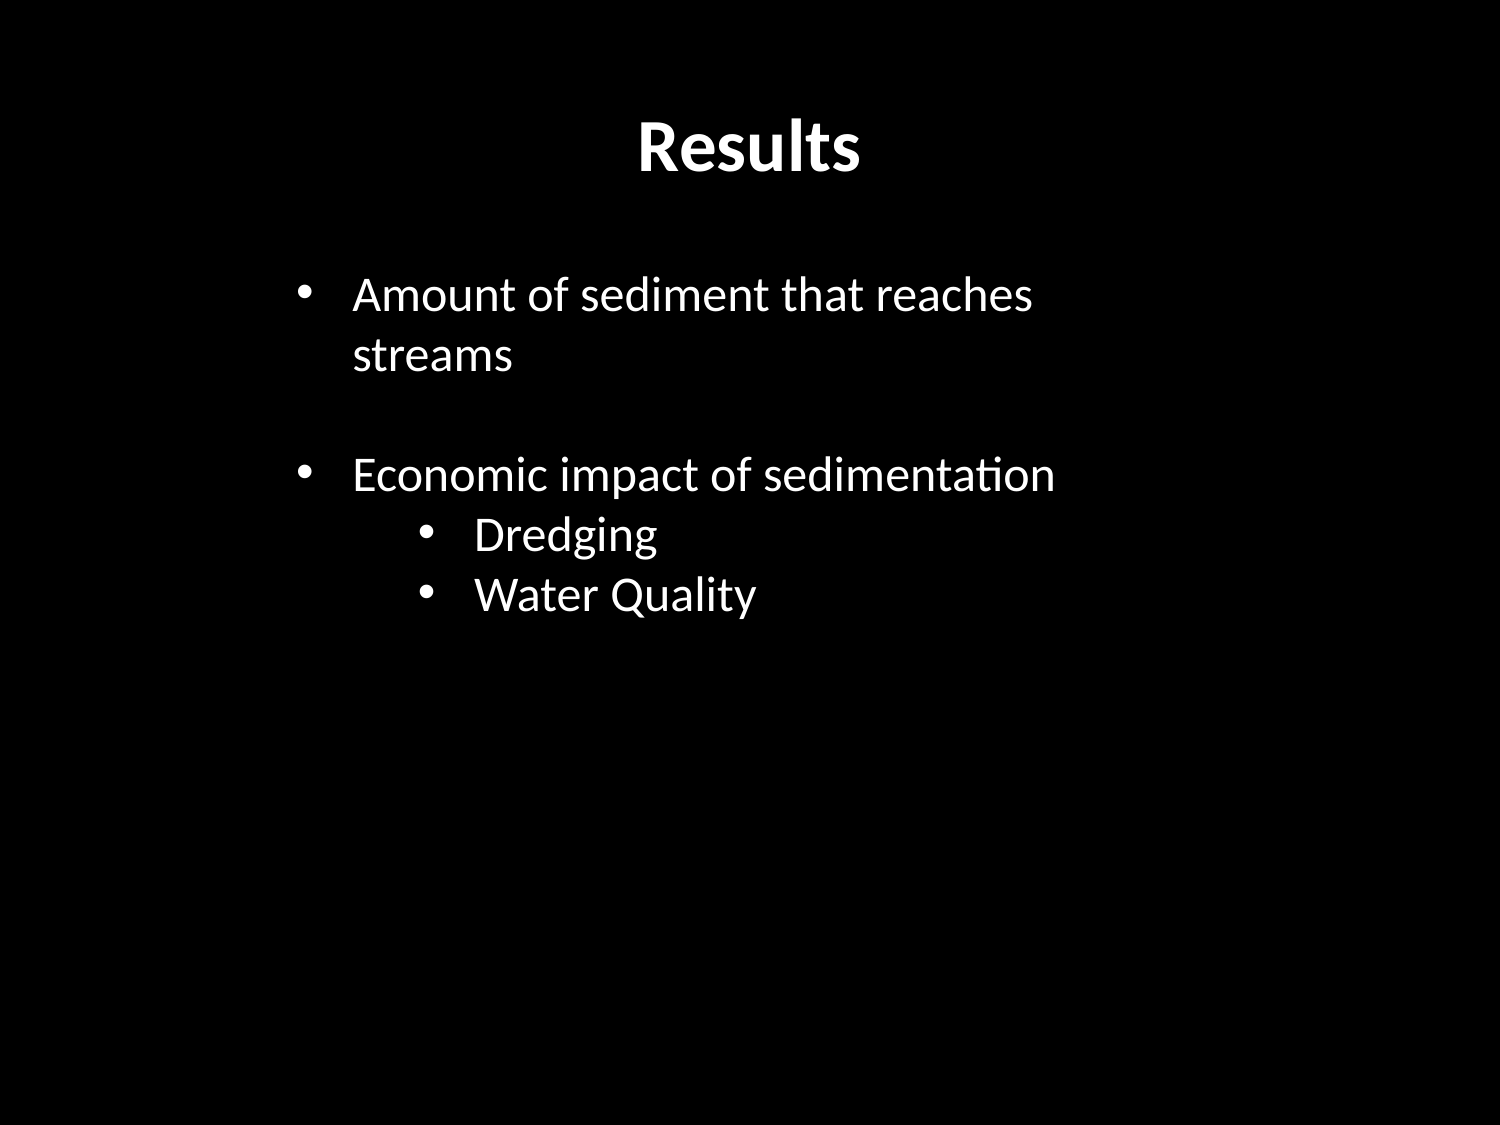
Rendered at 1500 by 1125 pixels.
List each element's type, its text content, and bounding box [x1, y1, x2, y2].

text_box Amount of sediment that reaches streams Economic impact of sedimentation Dredging Water Quality [281, 253, 1219, 629]
text_box Results [623, 89, 877, 194]
